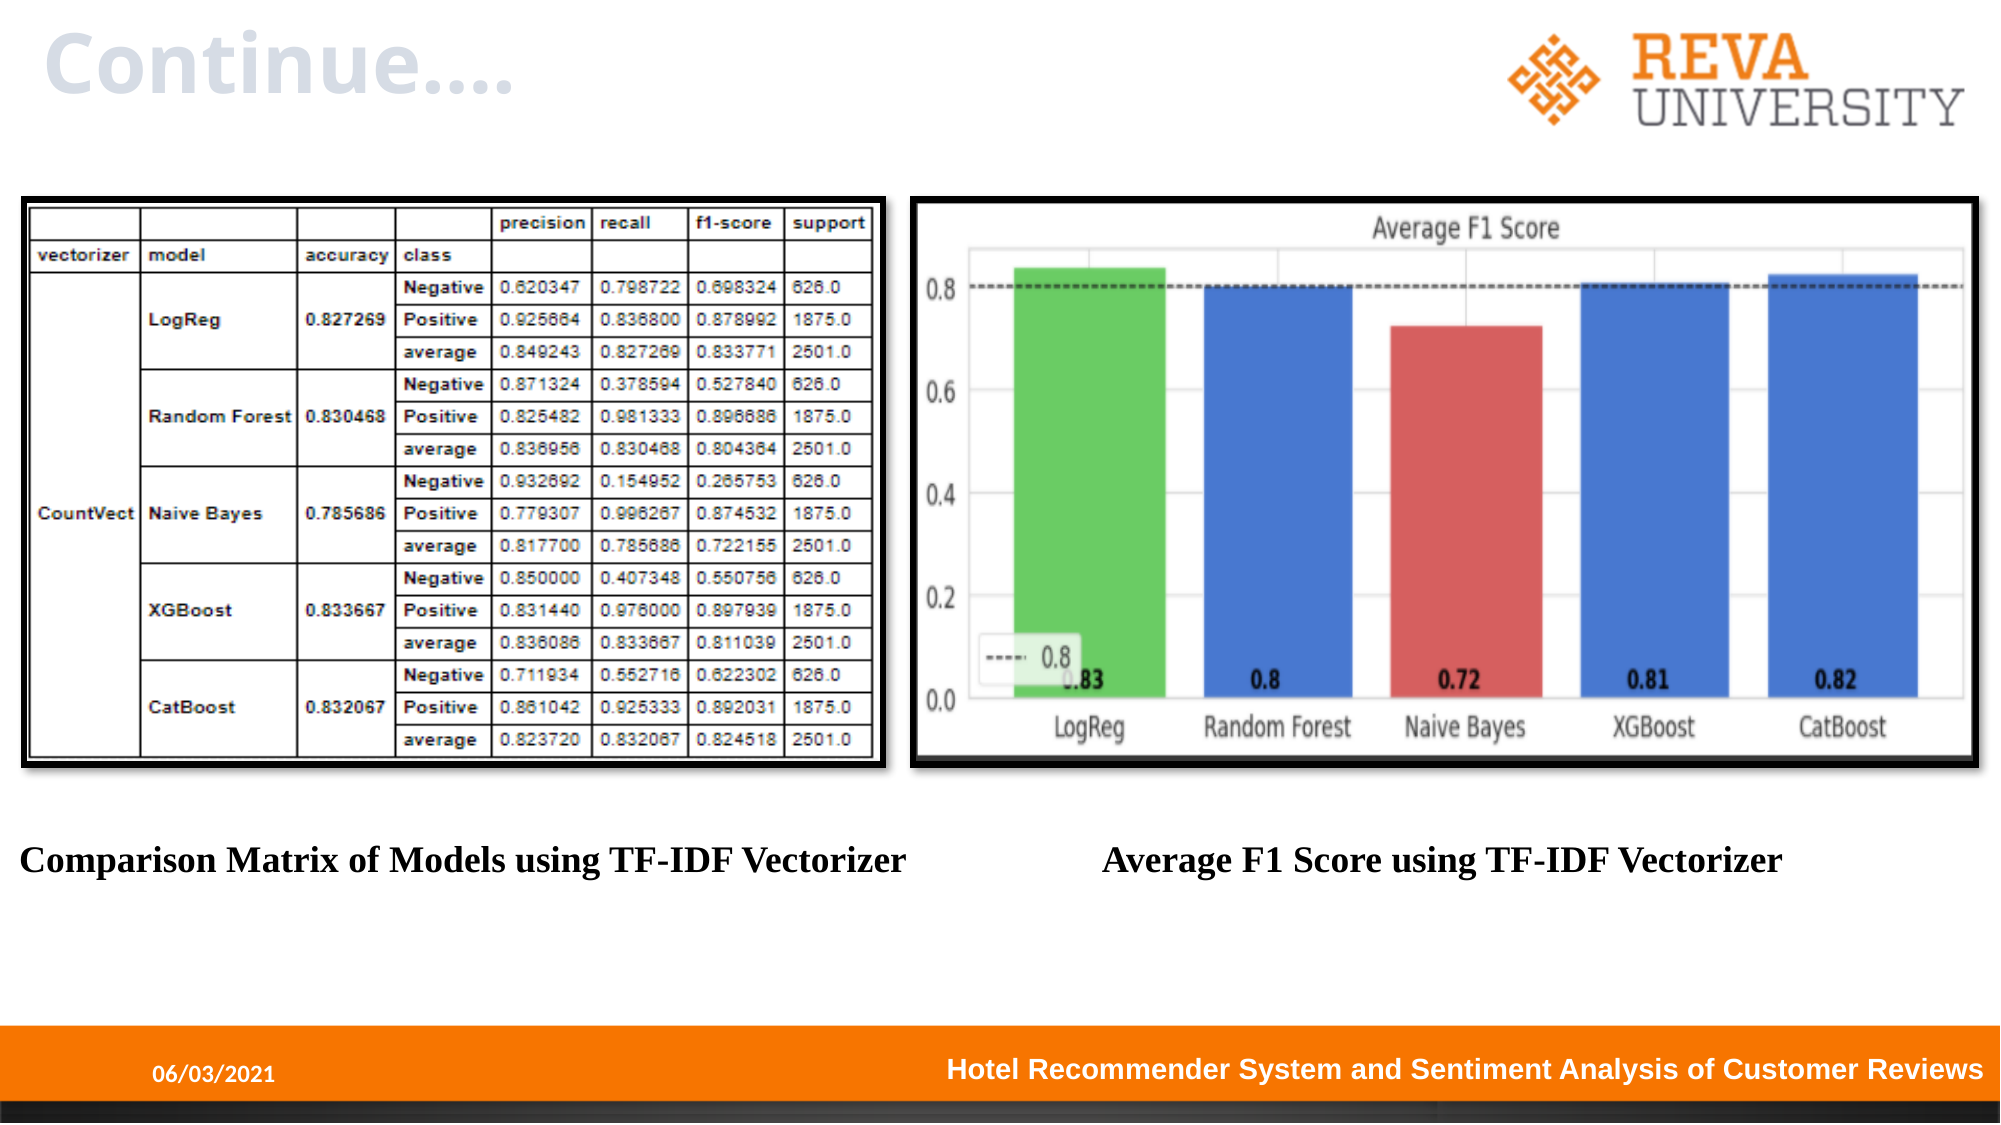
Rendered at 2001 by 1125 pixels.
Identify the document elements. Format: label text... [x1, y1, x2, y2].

text_box Comparison Matrix of Models using TF-IDF Vectorizer [4, 827, 934, 887]
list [27, 202, 880, 762]
picture [915, 202, 1973, 762]
picture [0, 1013, 2000, 1123]
title Continue…. [27, 0, 1863, 135]
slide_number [137, 1042, 588, 1103]
text_box Average F1 Score using TF-IDF Vectorizer [1087, 827, 1831, 932]
text_box Hotel Recommender System and Sentiment Analysis of Customer Reviews [884, 1042, 2000, 1103]
picture [1507, 15, 1988, 144]
